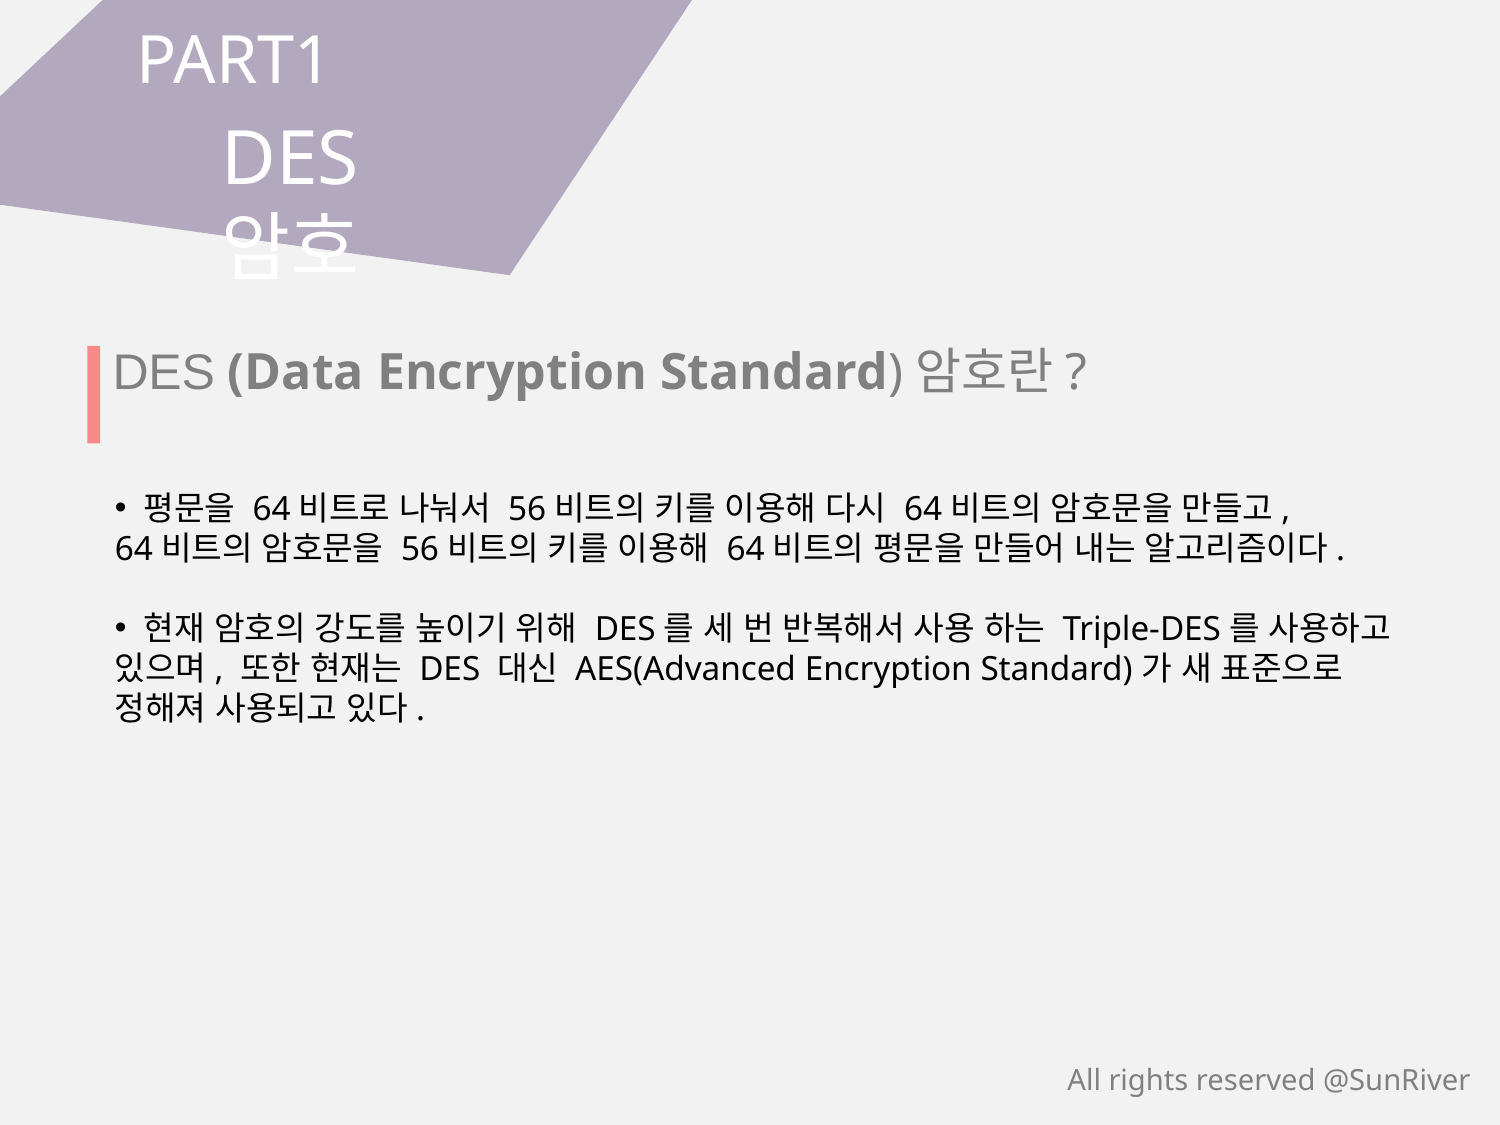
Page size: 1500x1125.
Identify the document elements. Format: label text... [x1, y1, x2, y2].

text_box DES (Data Encryption Standard)암호란? [97, 332, 1199, 407]
text_box [85, 344, 102, 445]
text_box [0, 0, 695, 255]
text_box PART1 [121, 9, 348, 105]
text_box 평문을 64비트로 나눠서 56비트의 키를 이용해 다시 64비트의 암호문을 만들고, 64비트의 암호문을 56비트의 키를 이용해 64비트의 평문을 만들어 내는 알고리즘이다. 현재 암호의 강도를 높이기 위해 DES를 세 번 반복해서 사용 하는 Triple-DES를 사용하고 있으며, 또한 현재는 DES 대신 AES(Advanced Encryption Standard)가 새 표준으로 정해져 사용되고 있다. [100, 479, 1421, 734]
text_box DES 암호 [206, 101, 526, 297]
